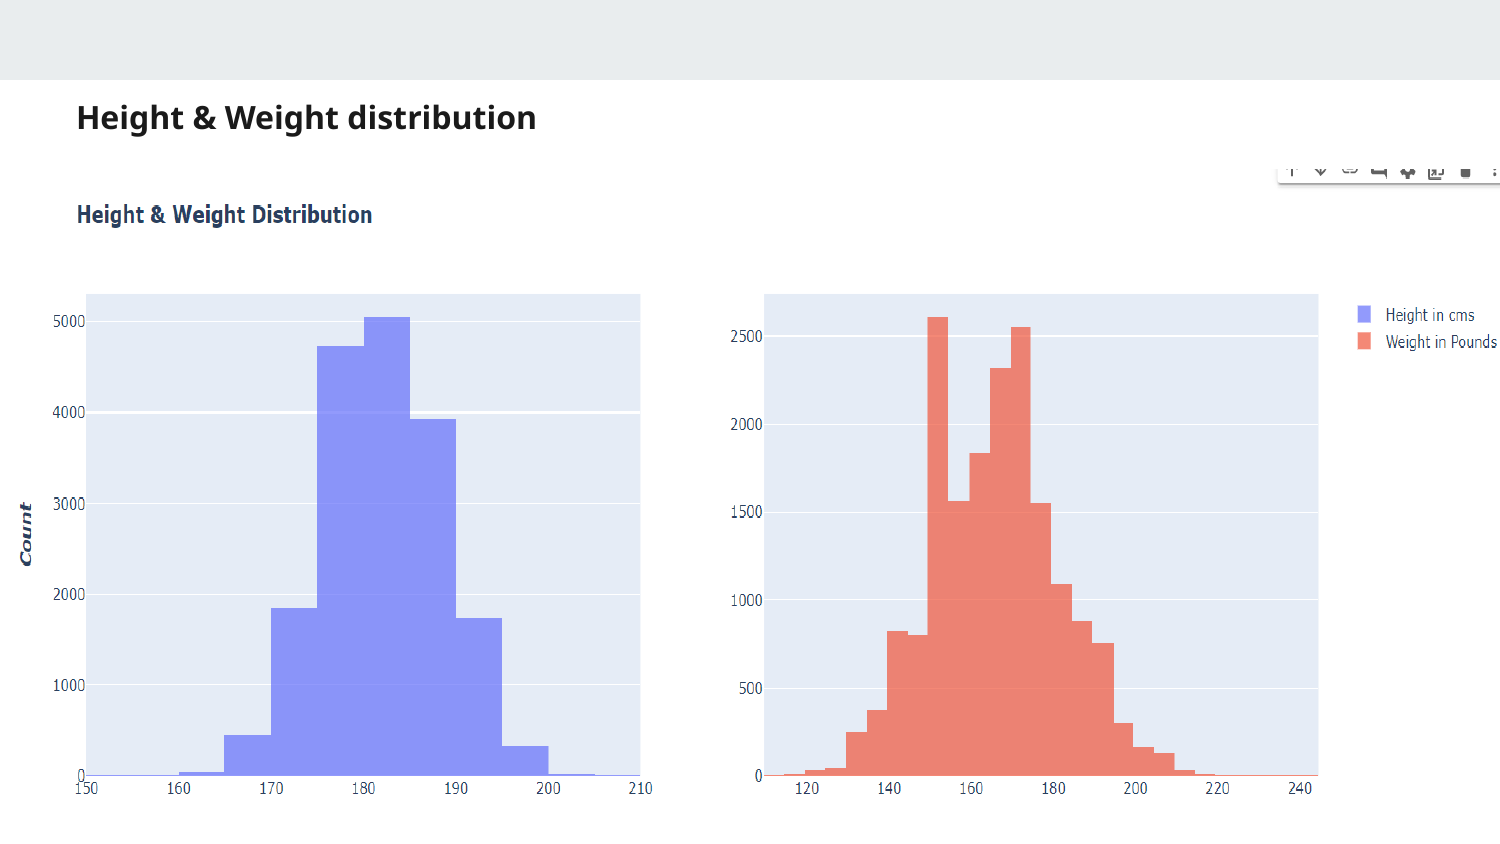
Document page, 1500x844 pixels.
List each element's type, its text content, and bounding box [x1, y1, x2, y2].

picture [0, 168, 1500, 828]
title Height & Weight distribution [61, 82, 1381, 141]
